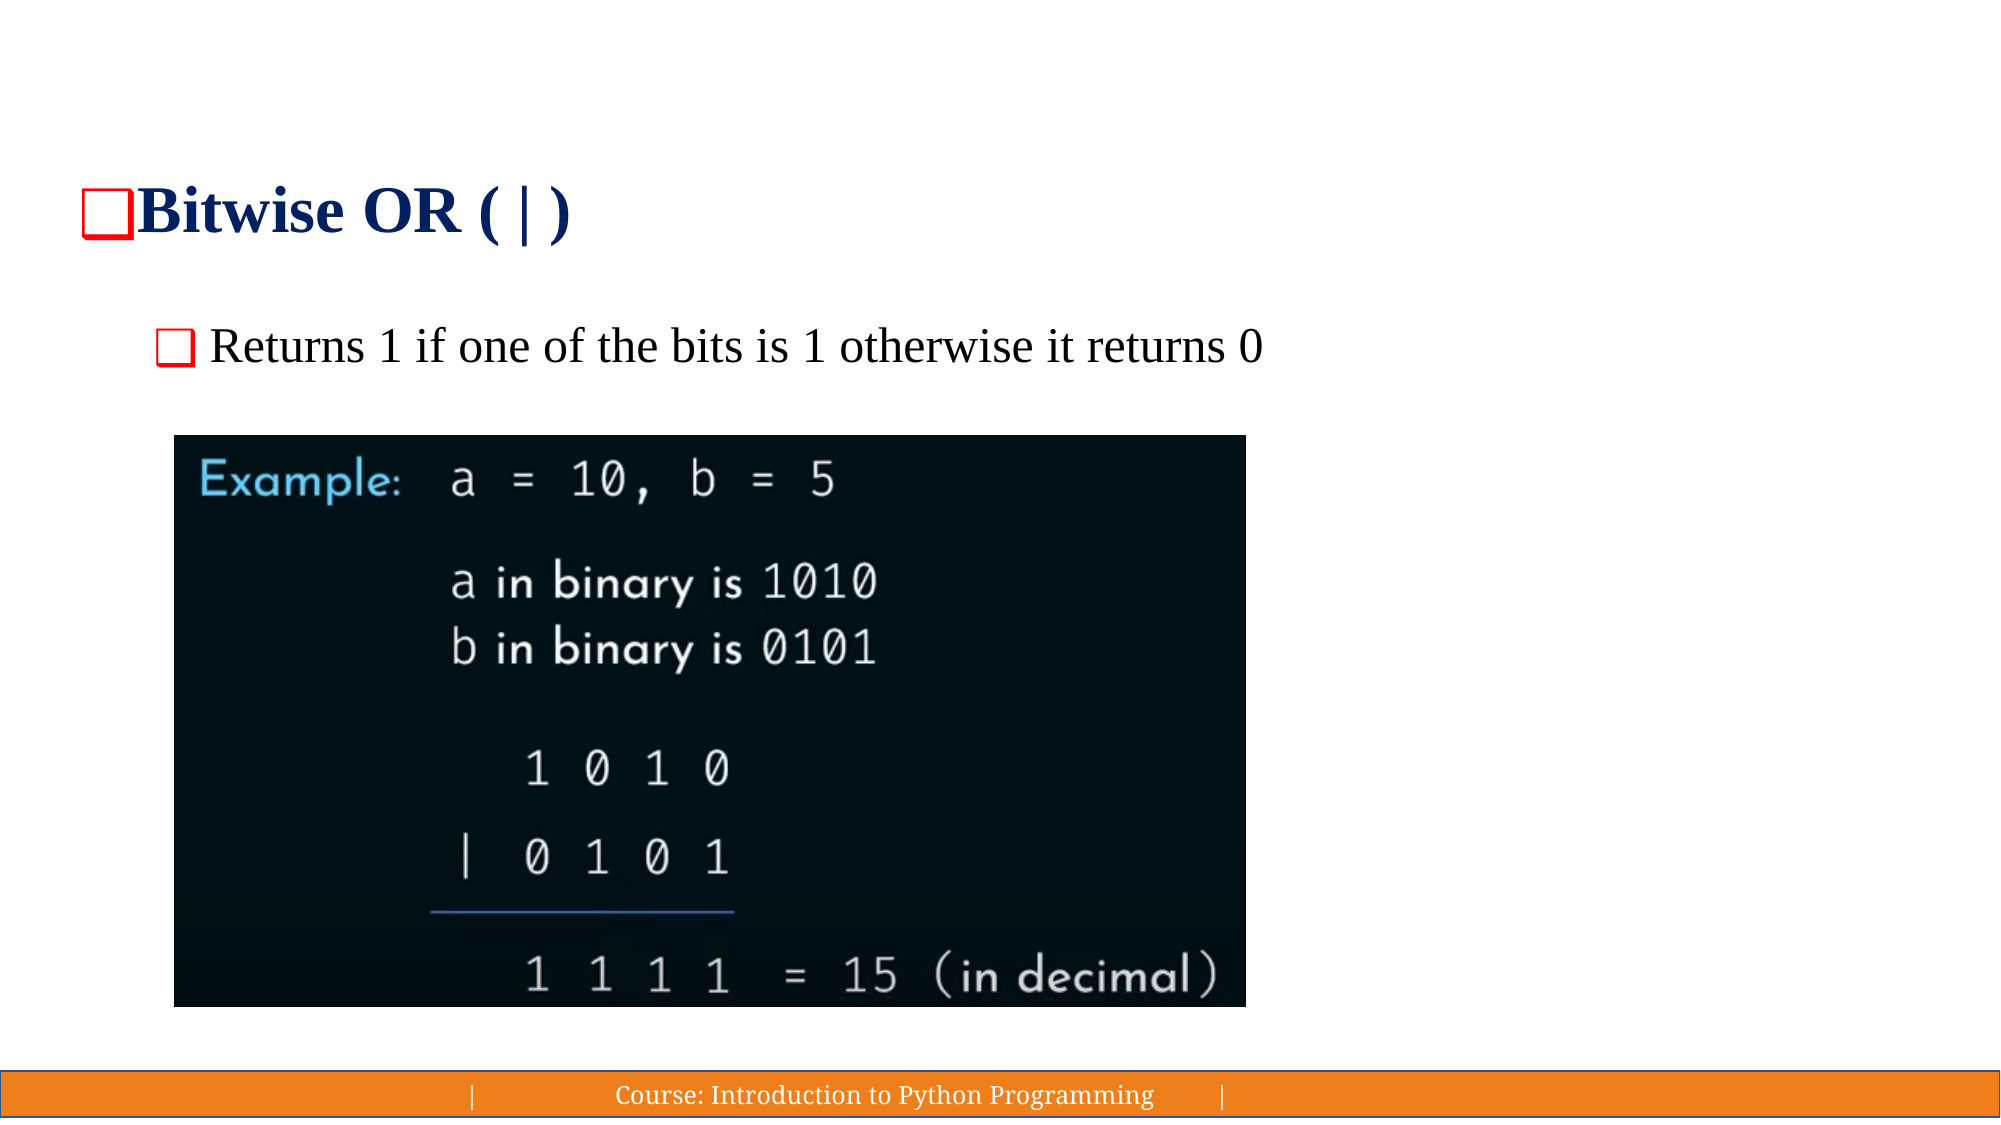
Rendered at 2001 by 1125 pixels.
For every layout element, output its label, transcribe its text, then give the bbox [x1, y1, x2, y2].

list Bitwise OR ( | ) Returns 1 if one of the bits is 1 otherwise it returns 0 [63, 167, 1959, 1047]
picture [174, 435, 1246, 1007]
